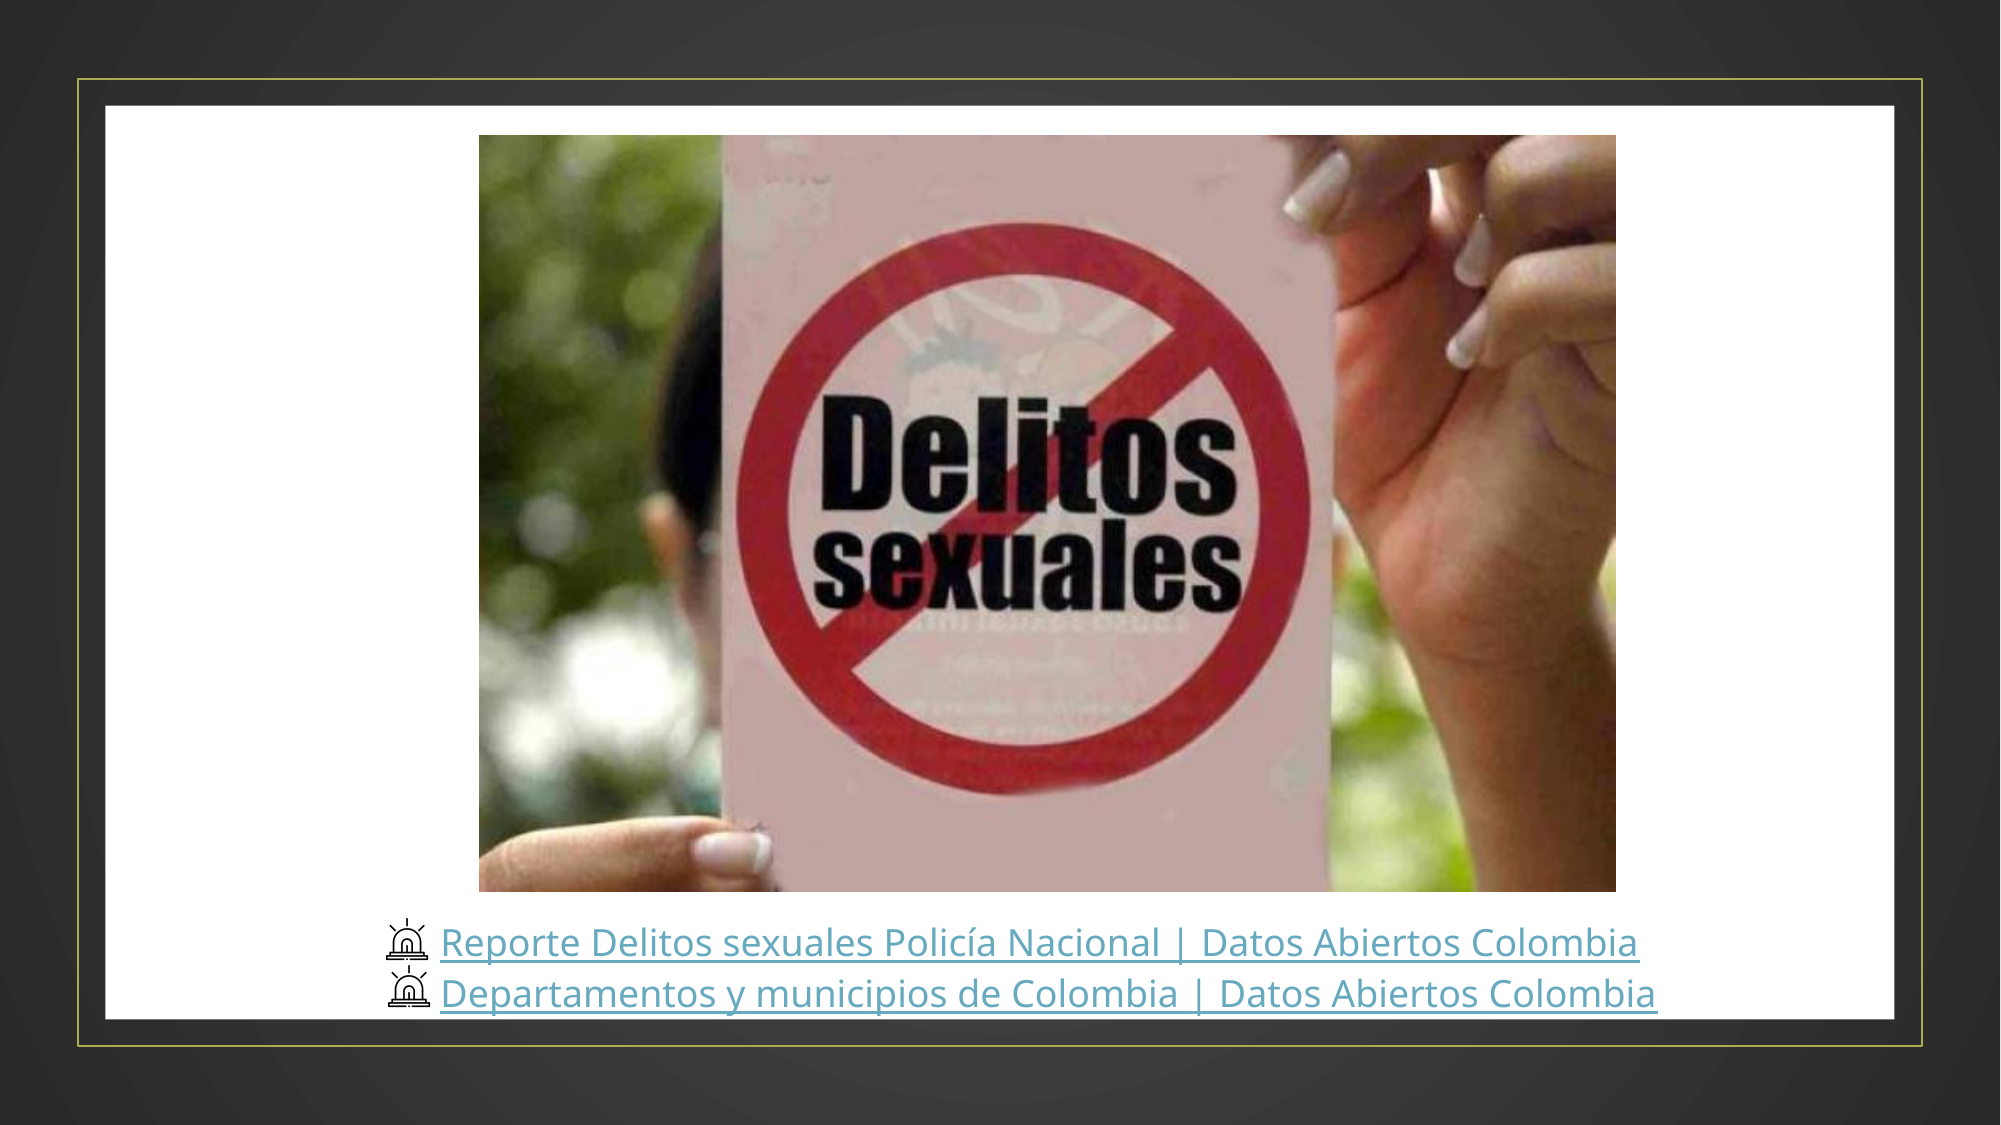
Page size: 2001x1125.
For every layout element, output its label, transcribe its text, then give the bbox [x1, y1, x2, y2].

text_box Reporte Delitos sexuales Policía Nacional | Datos Abiertos Colombia Departamentos y municipios de Colombia | Datos Abiertos Colombia [425, 912, 1734, 1029]
text_box [104, 104, 1895, 1021]
picture [380, 911, 436, 1013]
text_box [77, 78, 1923, 1047]
picture [479, 135, 1616, 892]
text_box [0, 0, 2000, 1125]
